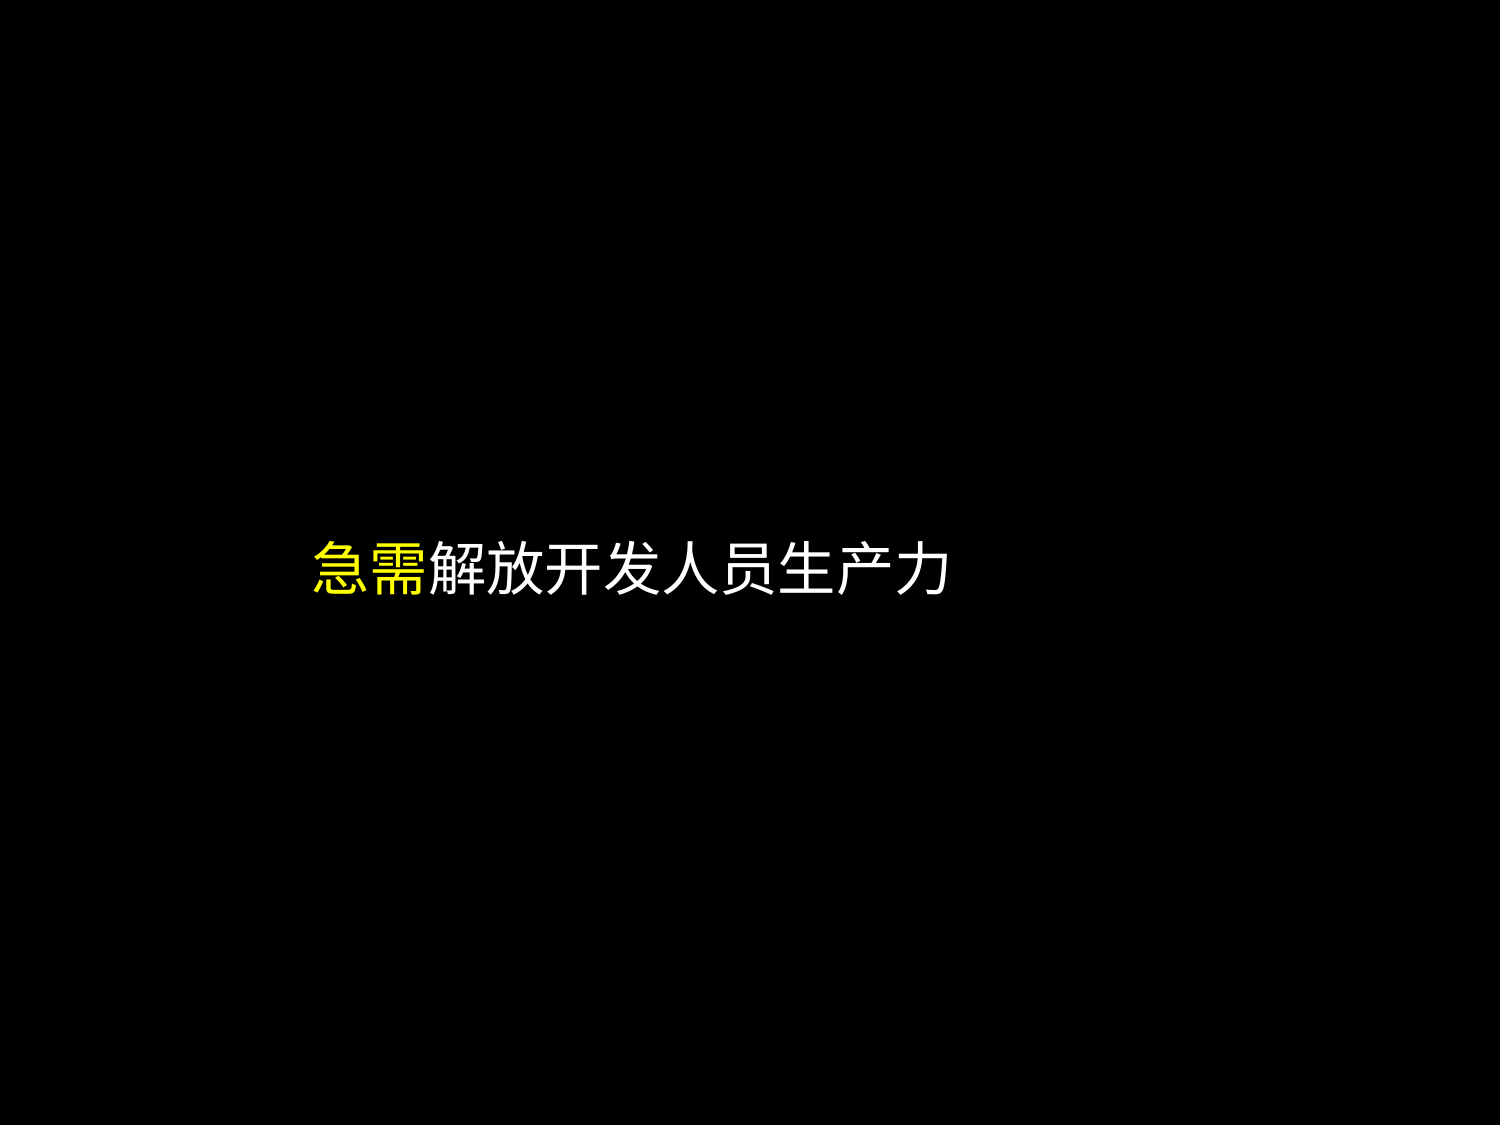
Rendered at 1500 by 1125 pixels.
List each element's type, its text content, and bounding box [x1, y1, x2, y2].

text_box 急需解放开发人员生产力 [296, 524, 968, 610]
